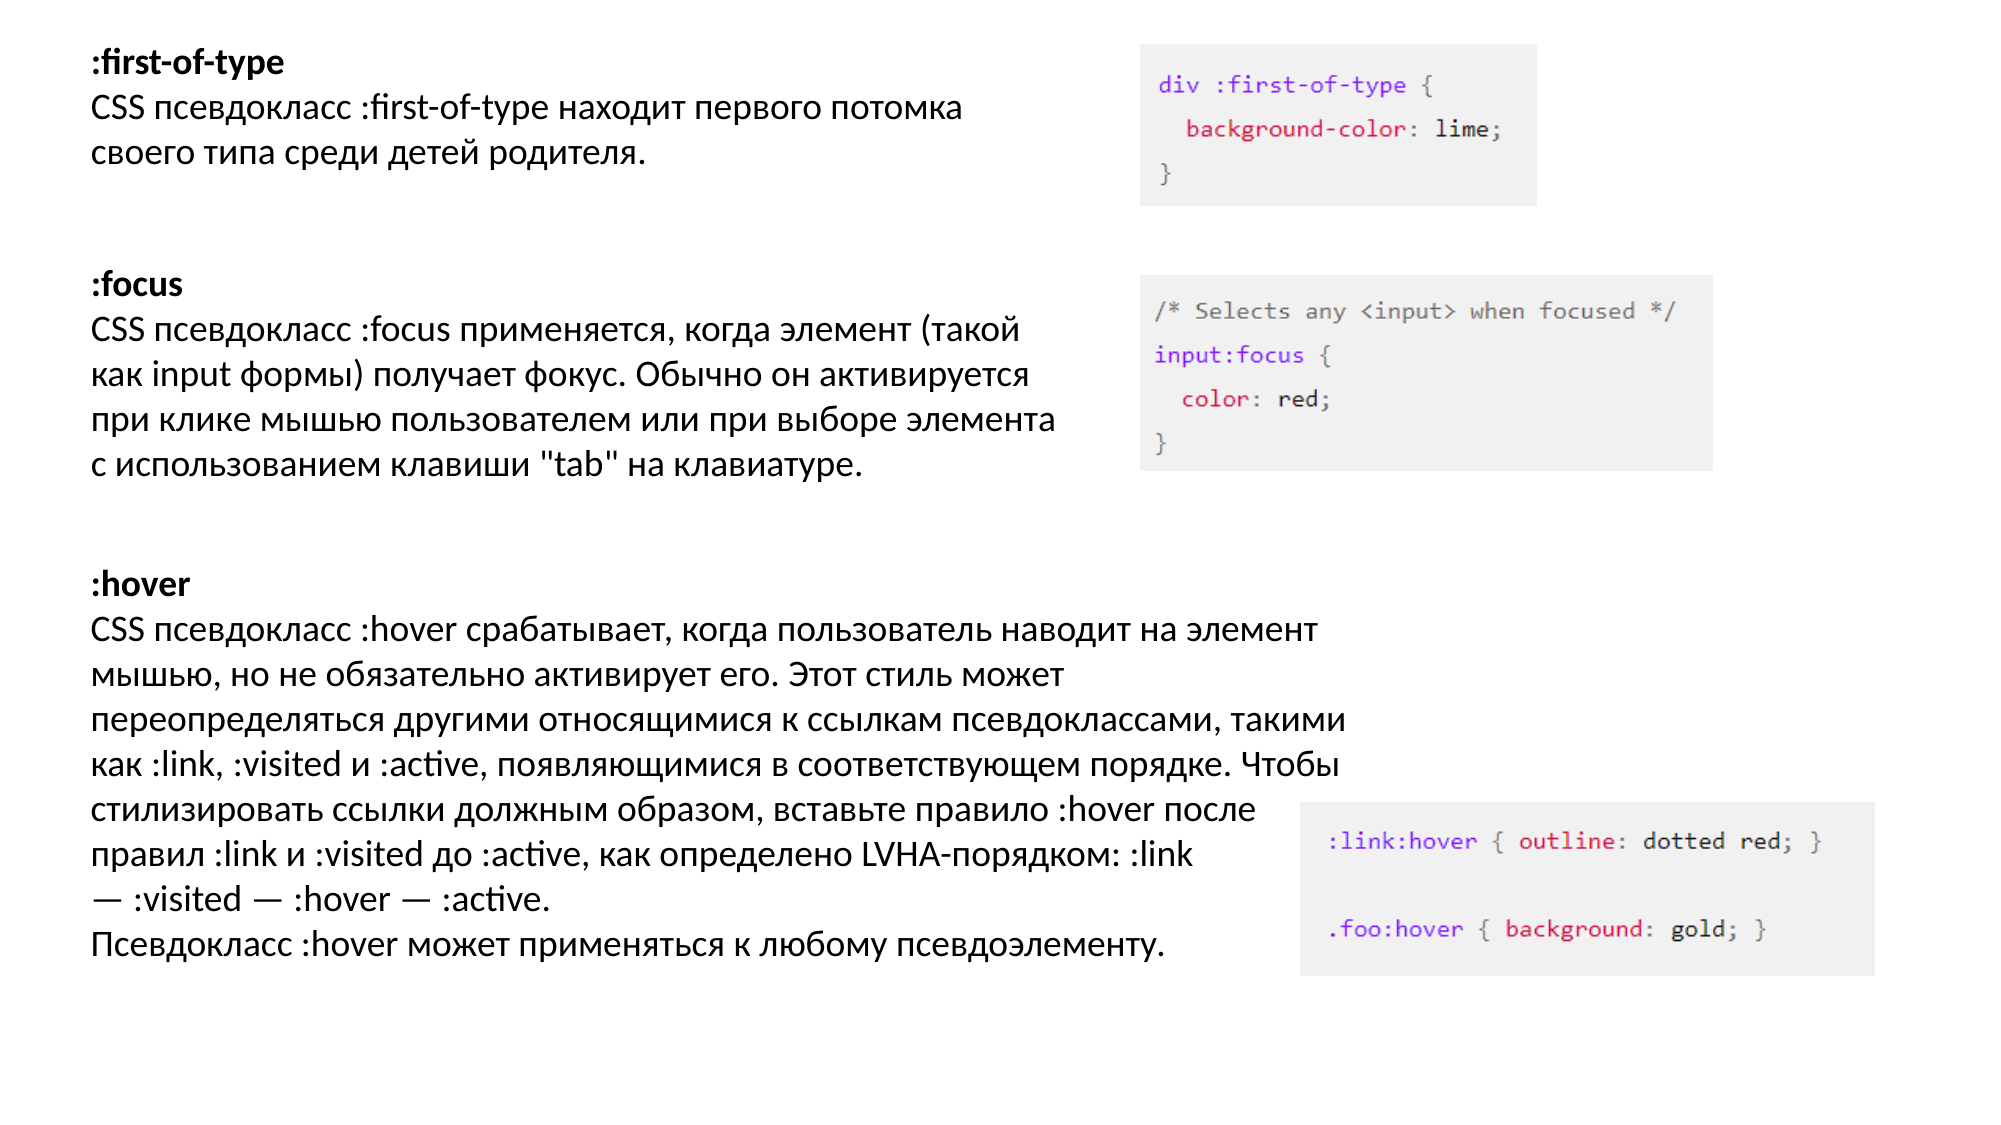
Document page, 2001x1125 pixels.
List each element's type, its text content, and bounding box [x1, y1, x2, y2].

text_box :hover CSS псевдокласс :hover срабатывает, когда пользователь наводит на элемент мышью, но не обязательно активирует его. Этот стиль может переопределяться другими относящимися к ссылкам псевдоклассами, такими как :link, :visited и :active, появляющимися в соответствующем порядке. Чтобы стилизировать ссылки должным образом, вставьте правило :hover после правил :link и :visited до :active, как определено LVHA-порядком: :link — :visited — :hover — :active. Псевдокласс :hover может применяться к любому псевдоэлементу. [75, 551, 1367, 972]
picture [1140, 44, 1537, 206]
picture [1140, 275, 1713, 471]
text_box :focus CSS псевдокласс :focus применяется, когда элемент (такой как input формы) получает фокус. Обычно он активируется при клике мышью пользователем или при выборе элемента с использованием клавиши "tab" на клавиатуре. [76, 251, 1076, 492]
text_box :first-of-type CSS псевдокласс :first-of-type находит первого потомка своего типа среди детей родителя. [76, 29, 1076, 180]
picture [1300, 802, 1875, 976]
